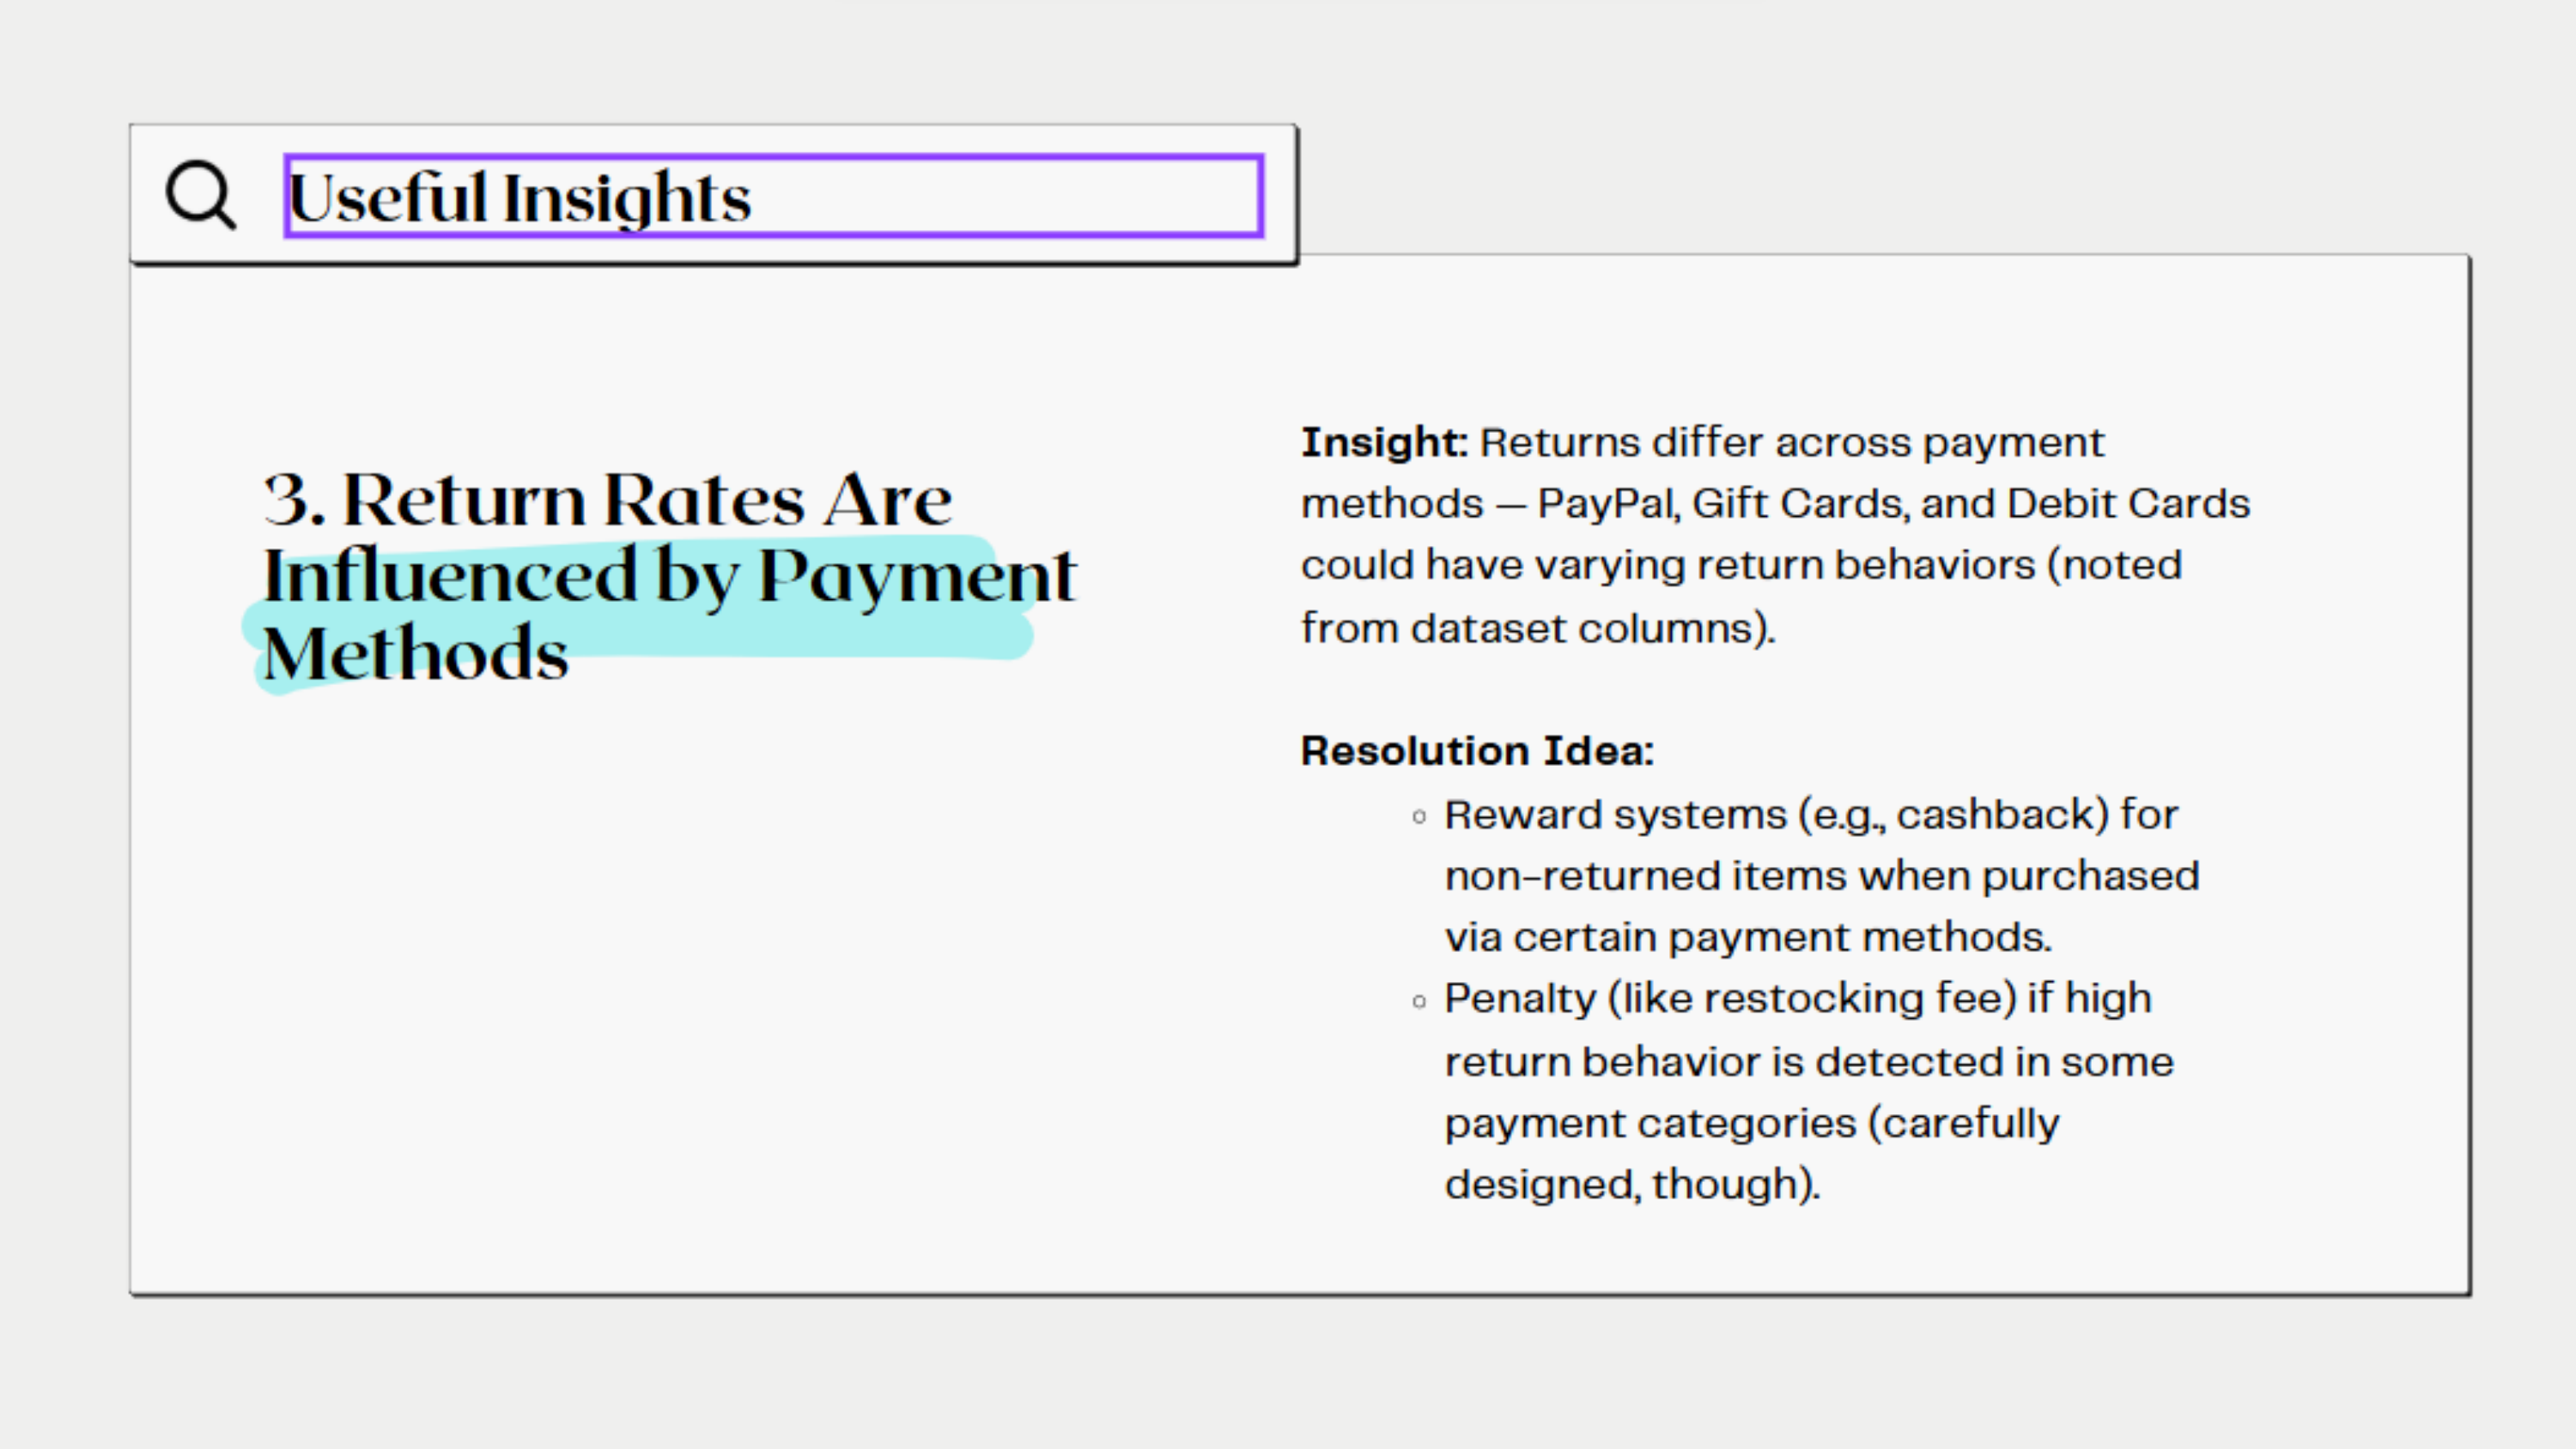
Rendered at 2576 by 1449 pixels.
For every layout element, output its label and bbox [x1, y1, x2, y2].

text_box [0, 0, 2576, 1449]
